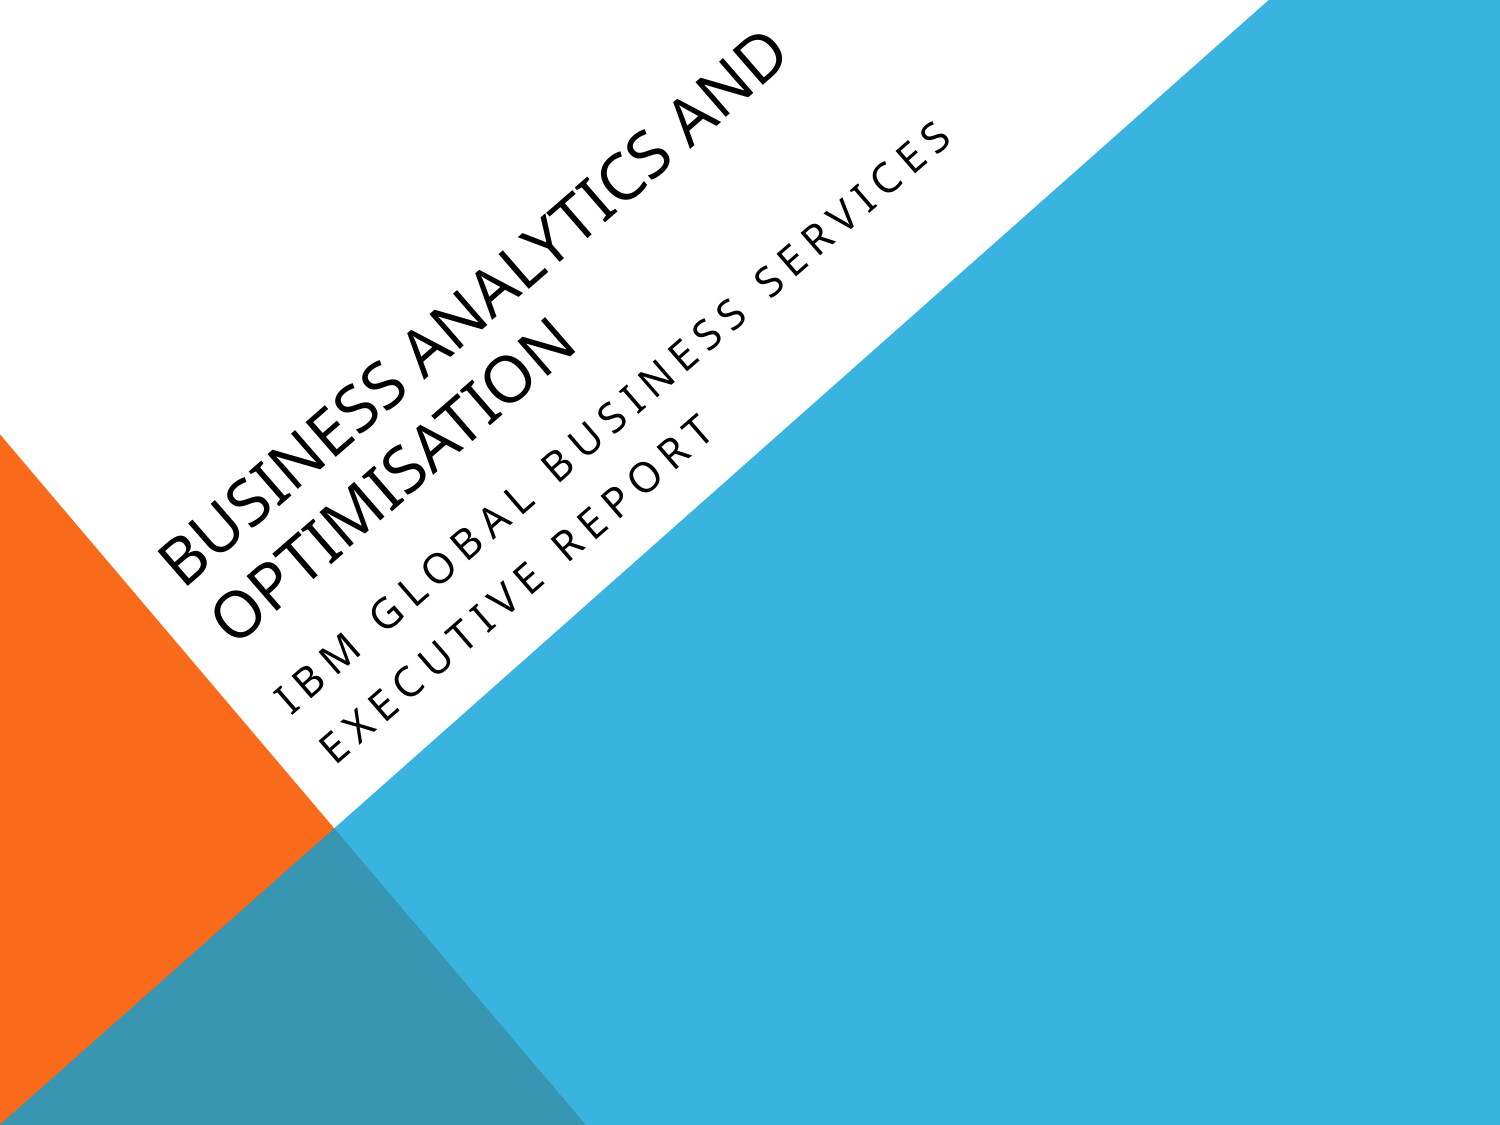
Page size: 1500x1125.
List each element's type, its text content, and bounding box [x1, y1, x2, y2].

title Business Analytics and Optimisation [123, 0, 932, 670]
subtitle IBM Global Business Services Executive Report [252, 0, 1154, 804]
